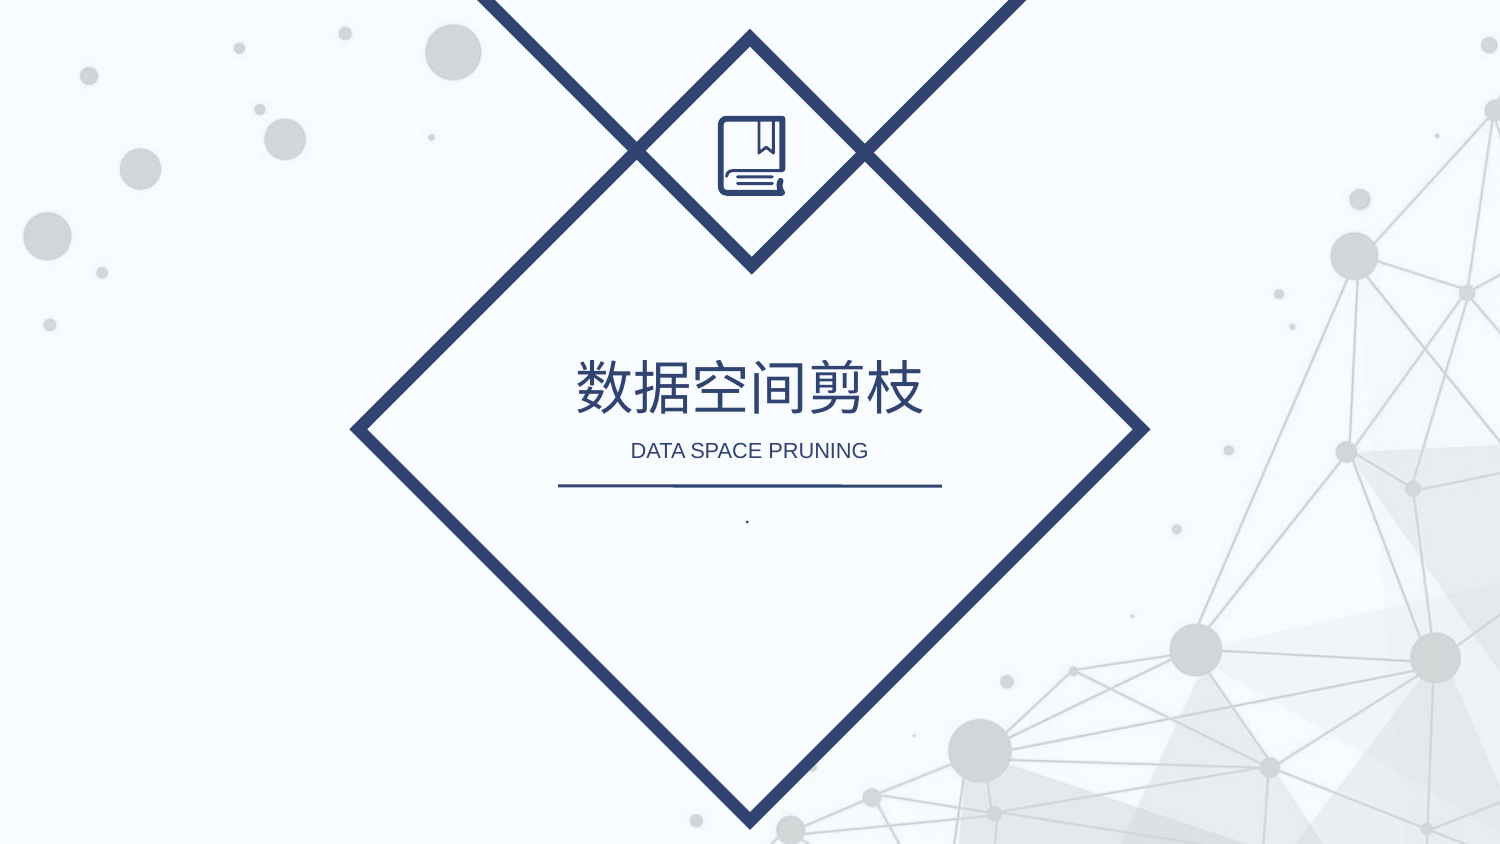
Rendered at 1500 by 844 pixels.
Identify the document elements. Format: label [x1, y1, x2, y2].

text_box [717, 115, 786, 196]
text_box [356, 36, 1144, 823]
text_box [484, 0, 1019, 152]
